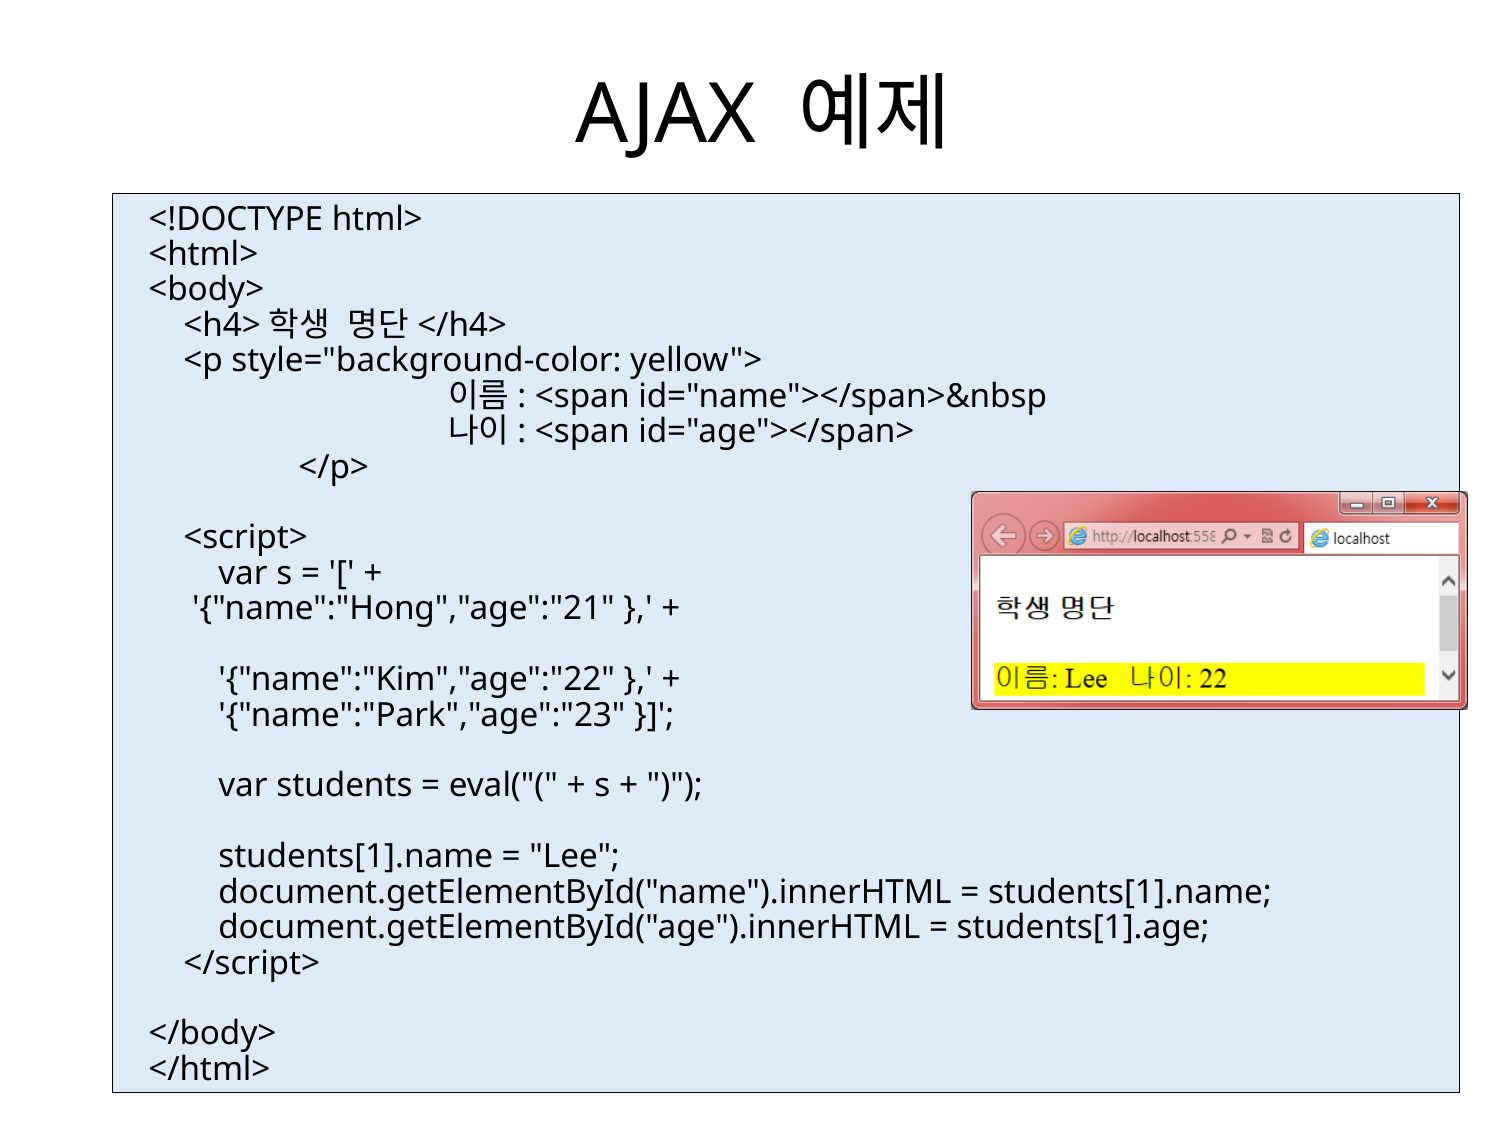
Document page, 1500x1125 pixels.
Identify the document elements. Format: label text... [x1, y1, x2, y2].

text_box <!DOCTYPE html> <html> <body> <h4>학생 명단</h4> <p style="background-color: yellow"> 이름: <span id="name"></span>&nbsp 나이: <span id="age"></span> </p> <script> var s = '[' + '{"name":"Hong","age":"21" },' + '{"name":"Kim","age":"22" },' + '{"name":"Park","age":"23" }]'; var students = eval("(" + s + ")"); students[1].name = "Lee"; document.getElementById("name").innerHTML = students[1].name; document.getElementById("age").innerHTML = students[1].age; </script> </body> </html> [112, 193, 1460, 1093]
title AJAX 예제 [64, 62, 1463, 157]
picture [971, 491, 1468, 710]
